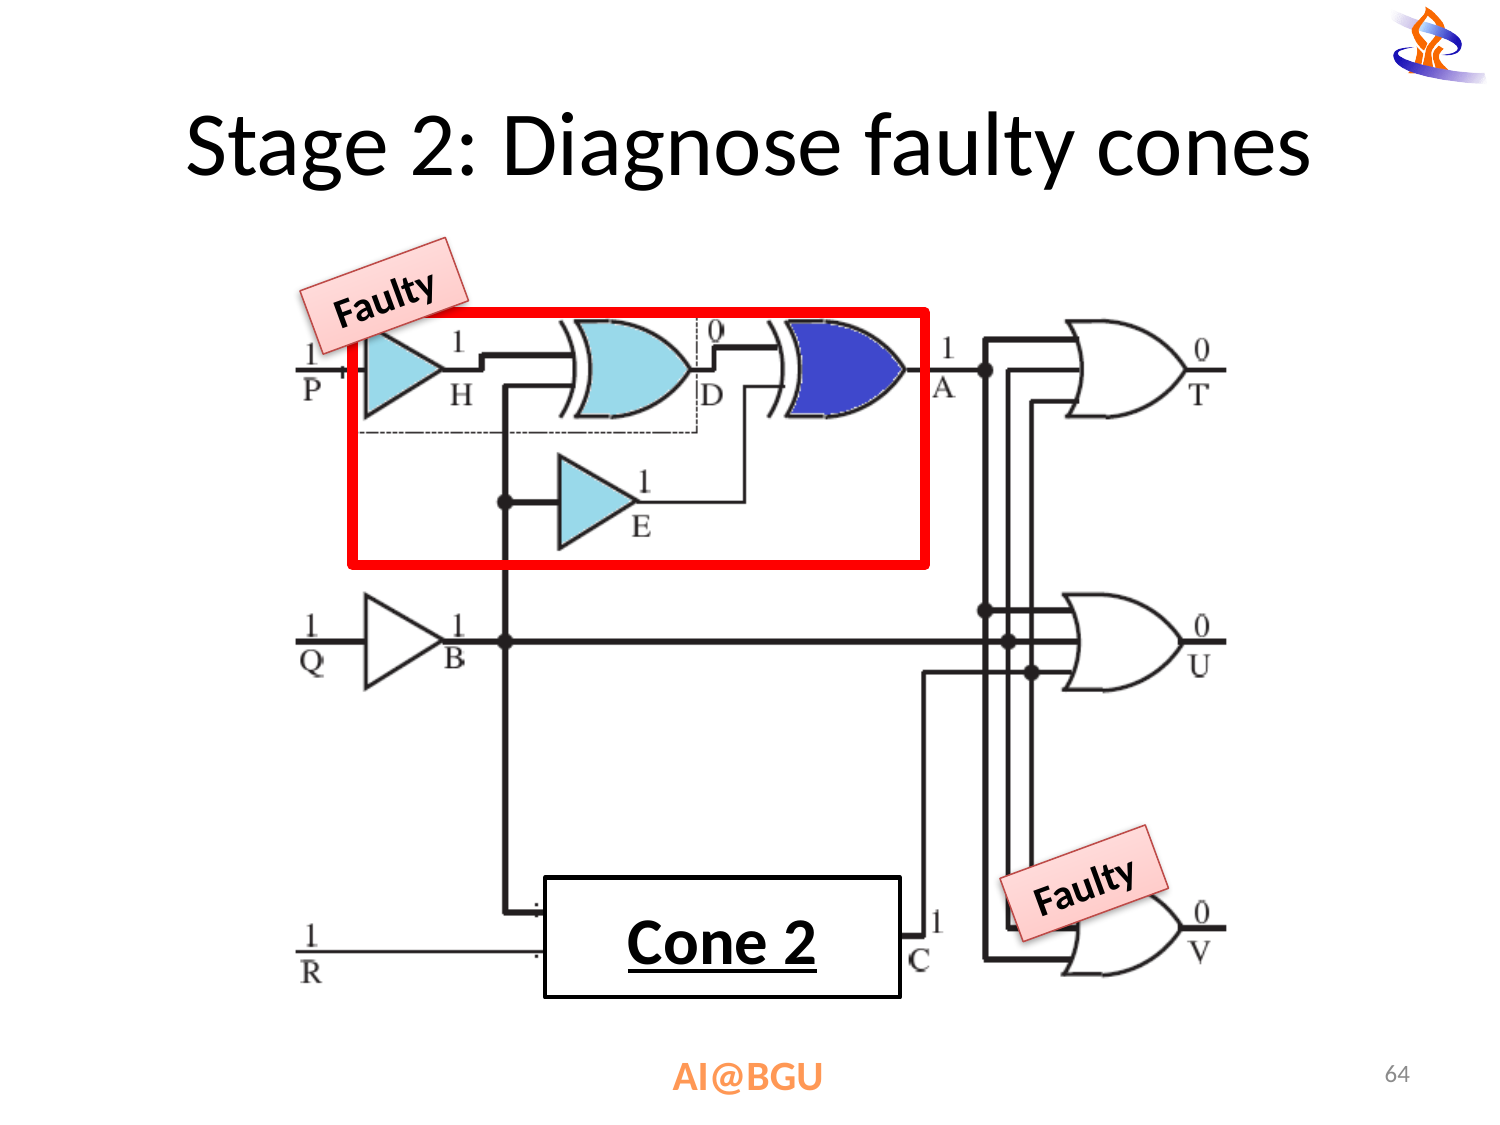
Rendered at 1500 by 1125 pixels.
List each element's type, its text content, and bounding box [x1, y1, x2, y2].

slide_number 64 [1074, 1042, 1425, 1103]
title Stage 2: Diagnose faulty cones [75, 45, 1425, 233]
text_box Faulty [414, 236, 450, 248]
picture [249, 249, 1251, 1038]
picture [1374, 1, 1498, 101]
